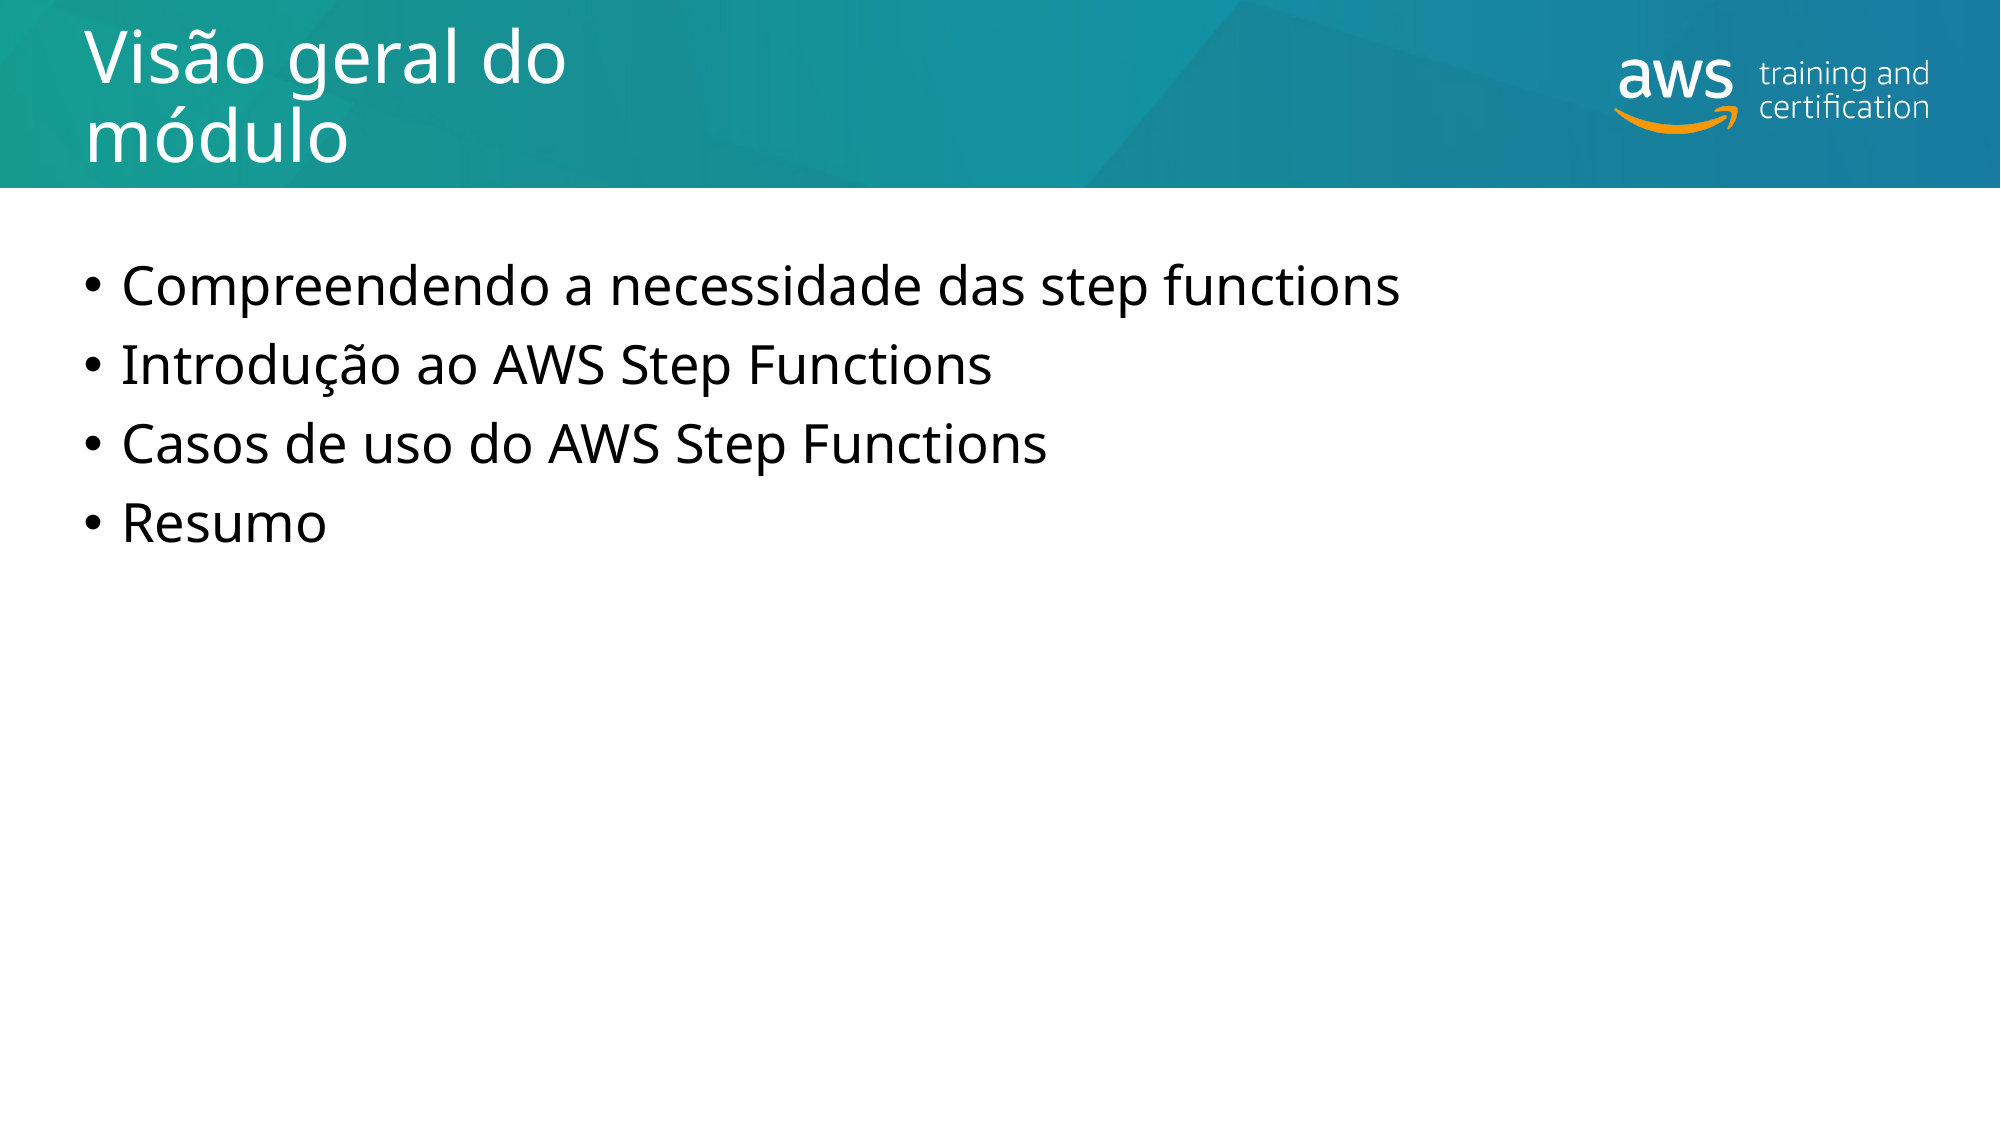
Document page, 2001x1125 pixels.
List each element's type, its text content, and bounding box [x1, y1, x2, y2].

picture [0, 0, 2000, 188]
list Compreendendo a necessidade das step functions Introdução ao AWS Step Functions Casos de uso do AWS Step Functions Resumo [68, 250, 1932, 1014]
title Visão geral do módulo [70, 60, 831, 139]
